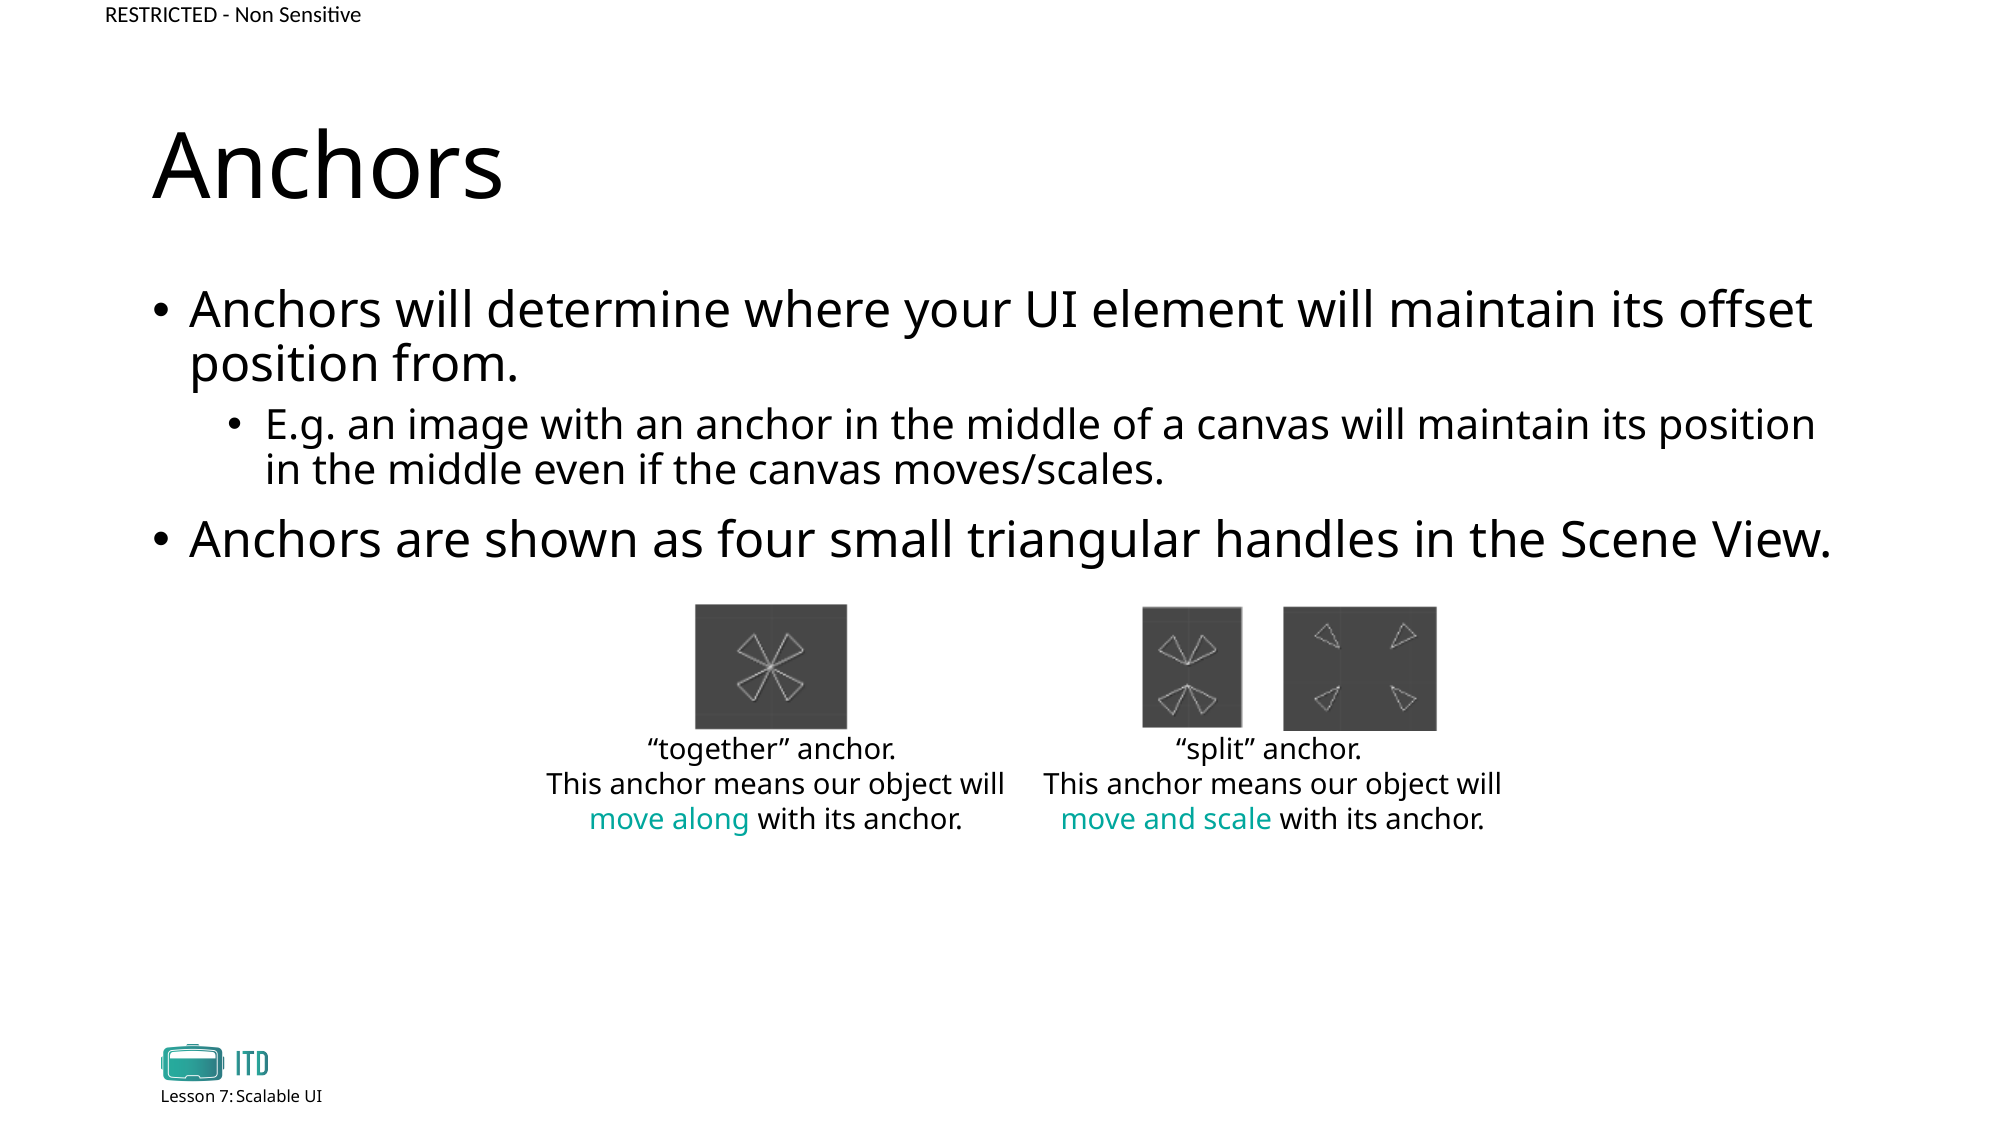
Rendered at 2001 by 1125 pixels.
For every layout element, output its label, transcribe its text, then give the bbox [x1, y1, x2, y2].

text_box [522, 592, 1030, 845]
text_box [1019, 593, 1527, 845]
picture [161, 1044, 268, 1082]
list Anchors will determine where your UI element will maintain its offset position from. E.g. an image with an anchor in the middle of a canvas will maintain its position in the middle even if the canvas moves/scales. Anchors are shown as four small triangular handles in the Scene View. [137, 277, 1863, 1014]
title Anchors [137, 59, 1863, 277]
